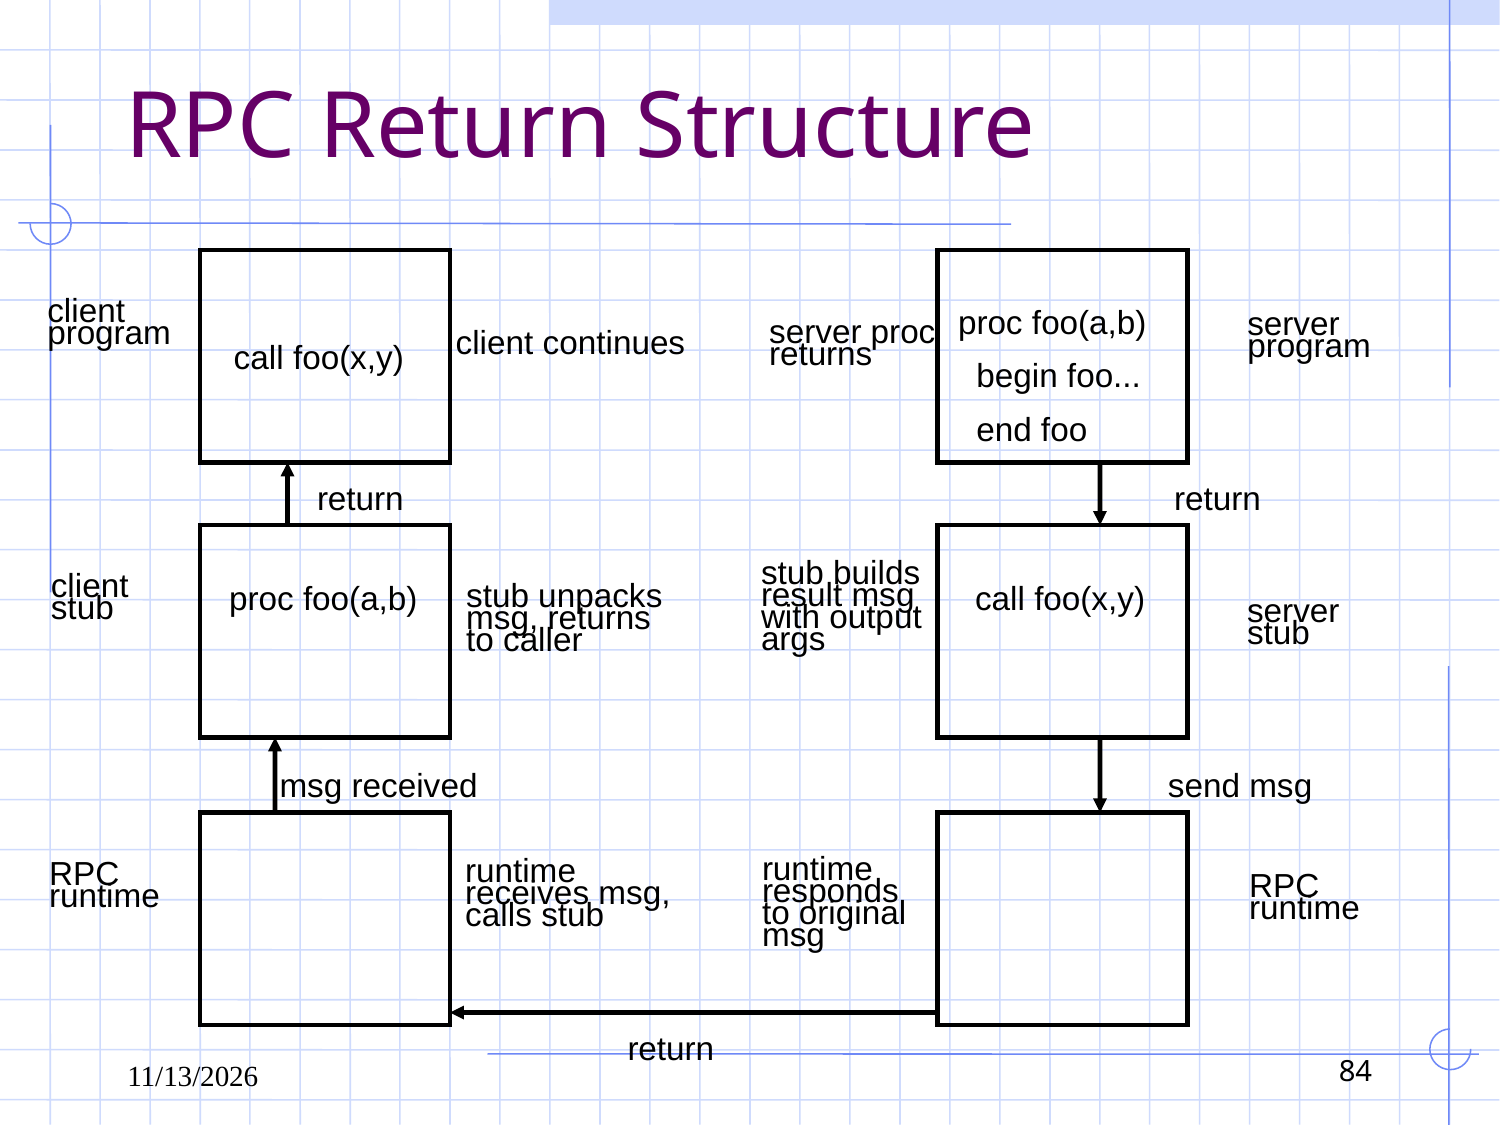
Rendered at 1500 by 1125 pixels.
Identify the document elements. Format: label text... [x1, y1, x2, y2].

text_box return [612, 1006, 730, 1075]
text_box RPC runtime [1234, 872, 1375, 932]
text_box server stub [1232, 597, 1355, 657]
text_box [937, 249, 1188, 456]
title RPC Return Structure [124, 24, 1401, 213]
text_box [450, 1006, 612, 1019]
text_box [200, 249, 450, 463]
text_box call foo(x,y) [218, 315, 419, 384]
text_box [200, 524, 450, 738]
text_box call foo(x,y) [960, 556, 1161, 625]
text_box client stub [36, 572, 144, 632]
text_box server proc returns [754, 319, 951, 378]
text_box proc foo(a,b) [214, 556, 433, 625]
text_box client continues [440, 329, 701, 367]
text_box [937, 812, 1188, 1025]
text_box RPC runtime [34, 860, 175, 919]
text_box stub builds result msg with output args [746, 559, 937, 662]
text_box [1093, 737, 1107, 813]
text_box runtime responds to original msg [747, 855, 922, 958]
text_box msg received [276, 743, 493, 812]
text_box client program [32, 297, 186, 357]
text_box [937, 378, 1159, 463]
text_box send msg [1153, 743, 1328, 812]
text_box msg received [264, 743, 274, 812]
text_box return [1159, 456, 1276, 525]
text_box stub unpacks msg, returns to caller [451, 582, 678, 664]
text_box runtime receives msg, calls stub [450, 858, 696, 939]
text_box [1093, 462, 1107, 526]
text_box [937, 524, 1188, 738]
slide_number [112, 1024, 425, 1100]
slide_number 84 [1074, 1024, 1388, 1100]
text_box [200, 812, 450, 1025]
text_box [281, 462, 294, 526]
text_box server program [1232, 310, 1386, 369]
text_box return [302, 456, 419, 525]
text_box [268, 737, 282, 813]
text_box proc foo(a,b) begin foo... end foo [943, 280, 1162, 456]
